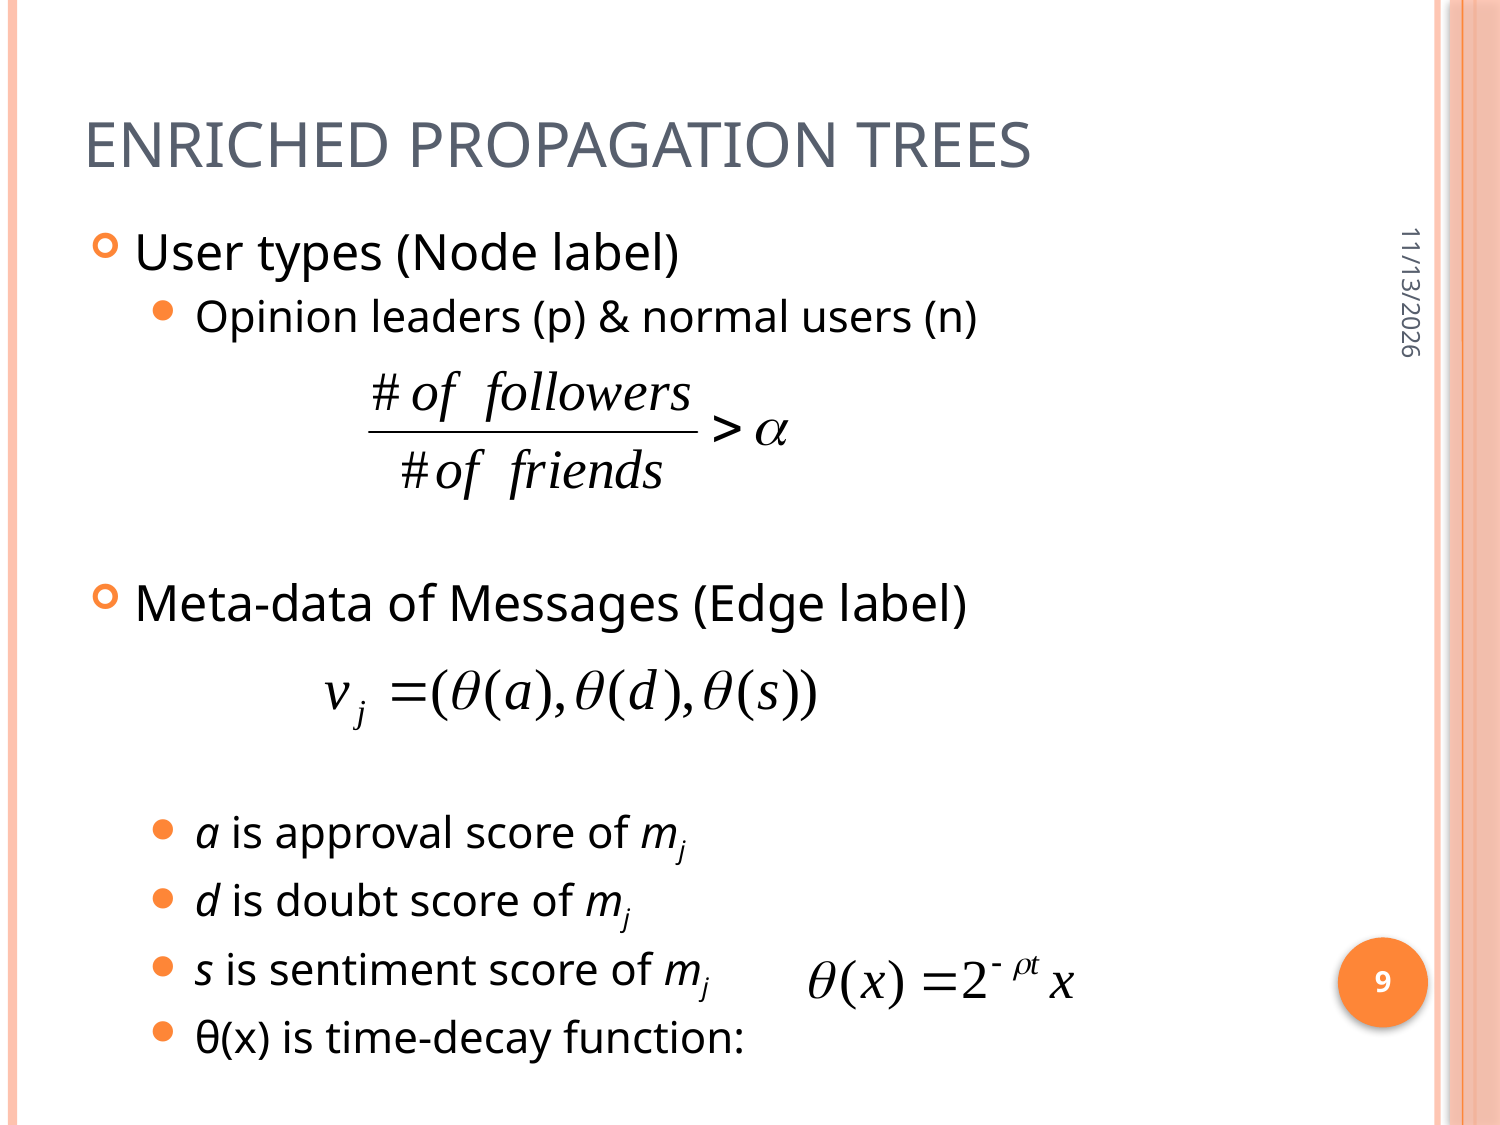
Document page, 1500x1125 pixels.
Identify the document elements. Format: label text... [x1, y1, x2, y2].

title Enriched Propagation Trees [68, 0, 1294, 188]
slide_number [1378, 43, 1442, 374]
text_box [359, 356, 801, 516]
slide_number 9 [1333, 940, 1434, 1027]
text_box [316, 651, 830, 744]
list User types (Node label) Opinion leaders (p) & normal users (n) Meta-data of Messages (Edge label) a is approval score of mj d is doubt score of mj s is sentiment score of mj θ(x) is time-decay function: [75, 213, 1300, 1062]
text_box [799, 938, 1086, 1023]
